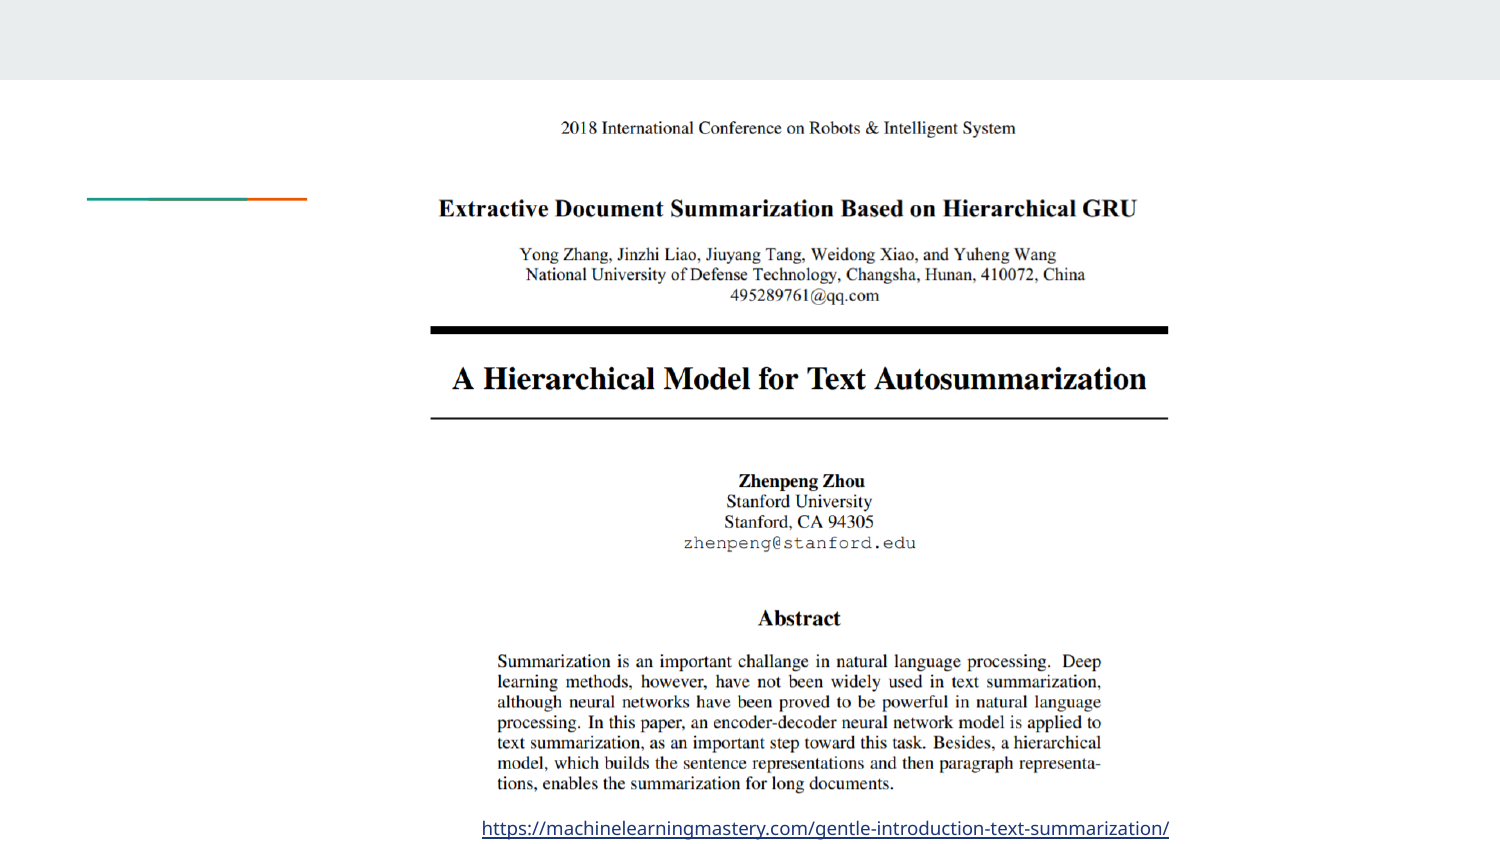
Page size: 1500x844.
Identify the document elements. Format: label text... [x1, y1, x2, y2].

text_box https://machinelearningmastery.com/gentle-introduction-text-summarization/ [466, 809, 1217, 844]
picture [320, 86, 1265, 800]
